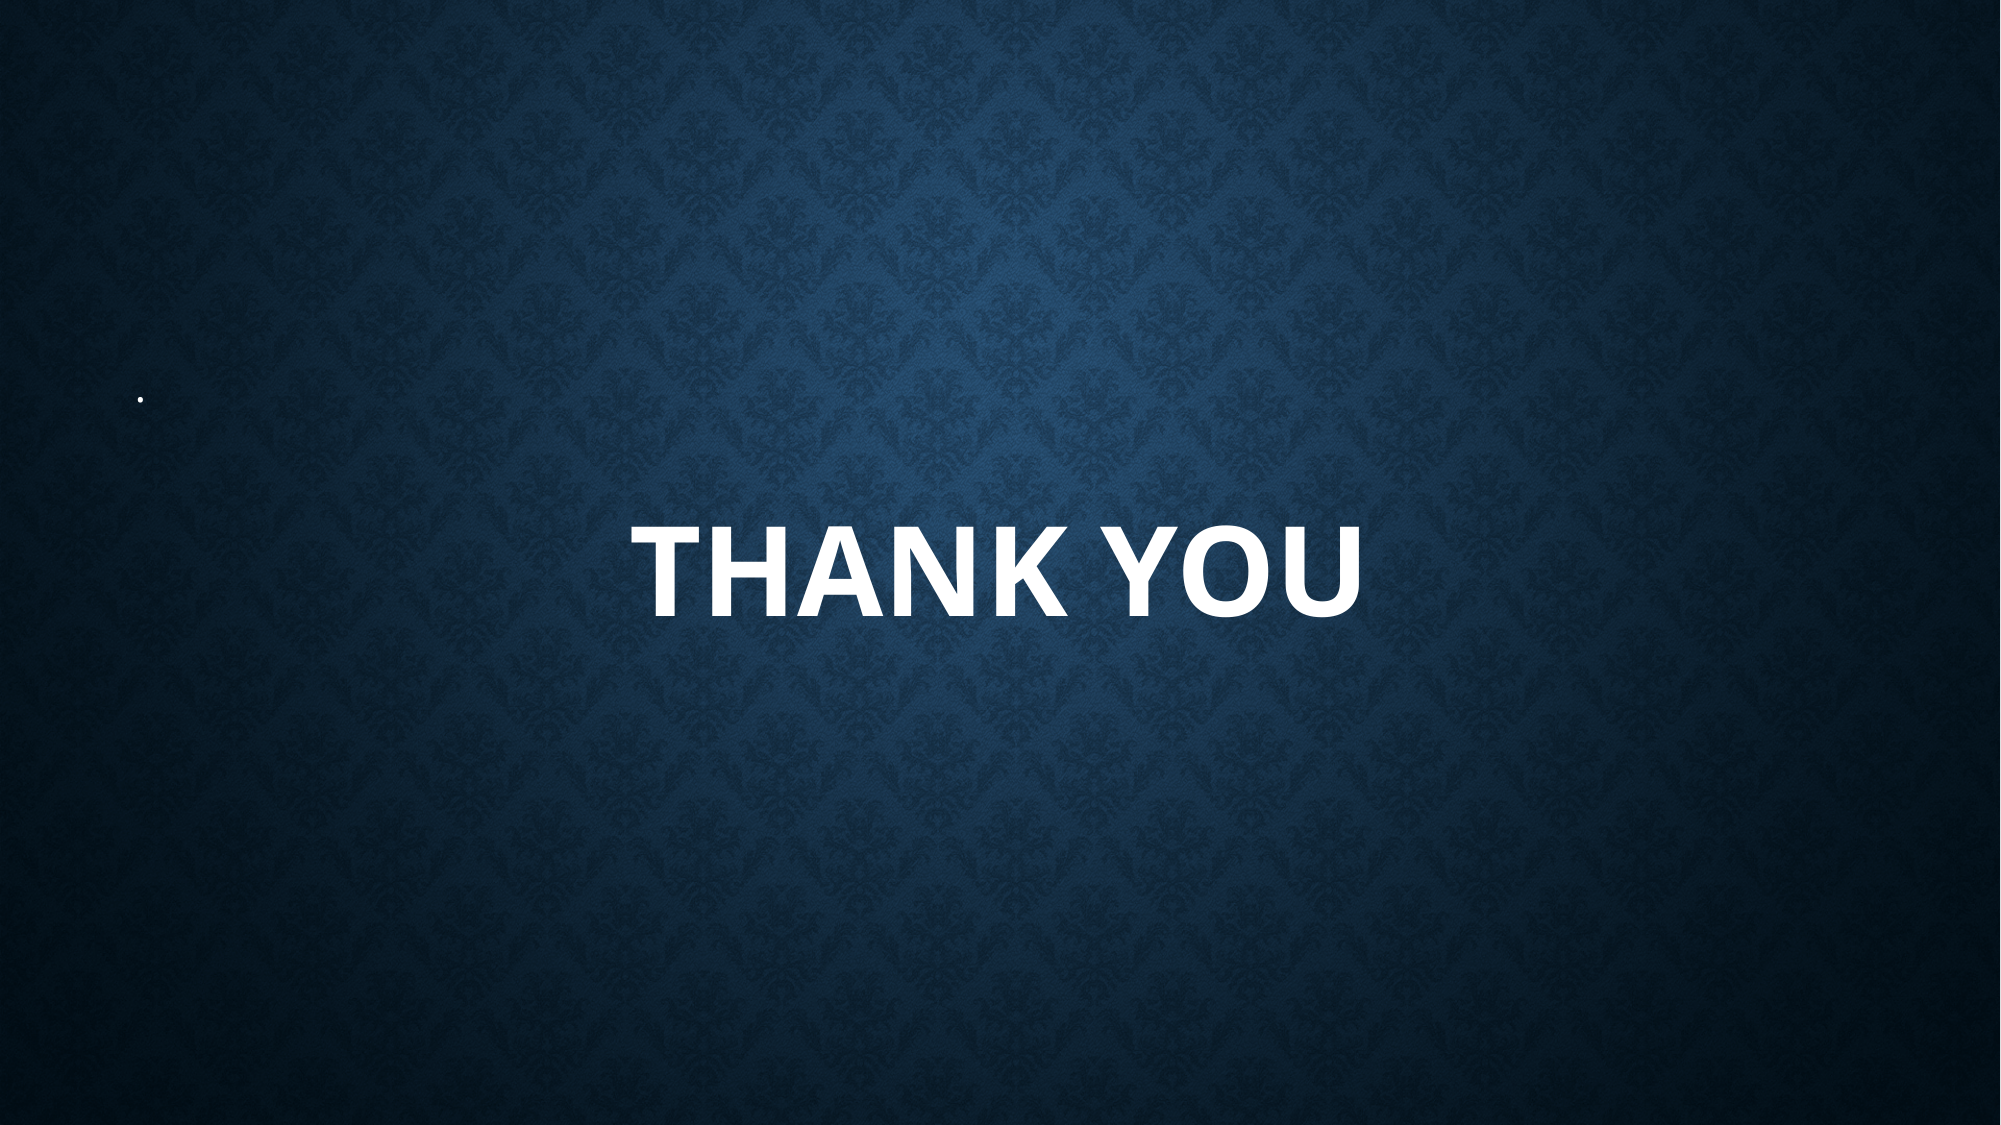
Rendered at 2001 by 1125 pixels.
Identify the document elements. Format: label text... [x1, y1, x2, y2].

title Thank you [150, 106, 1850, 1046]
list . [131, 343, 150, 808]
